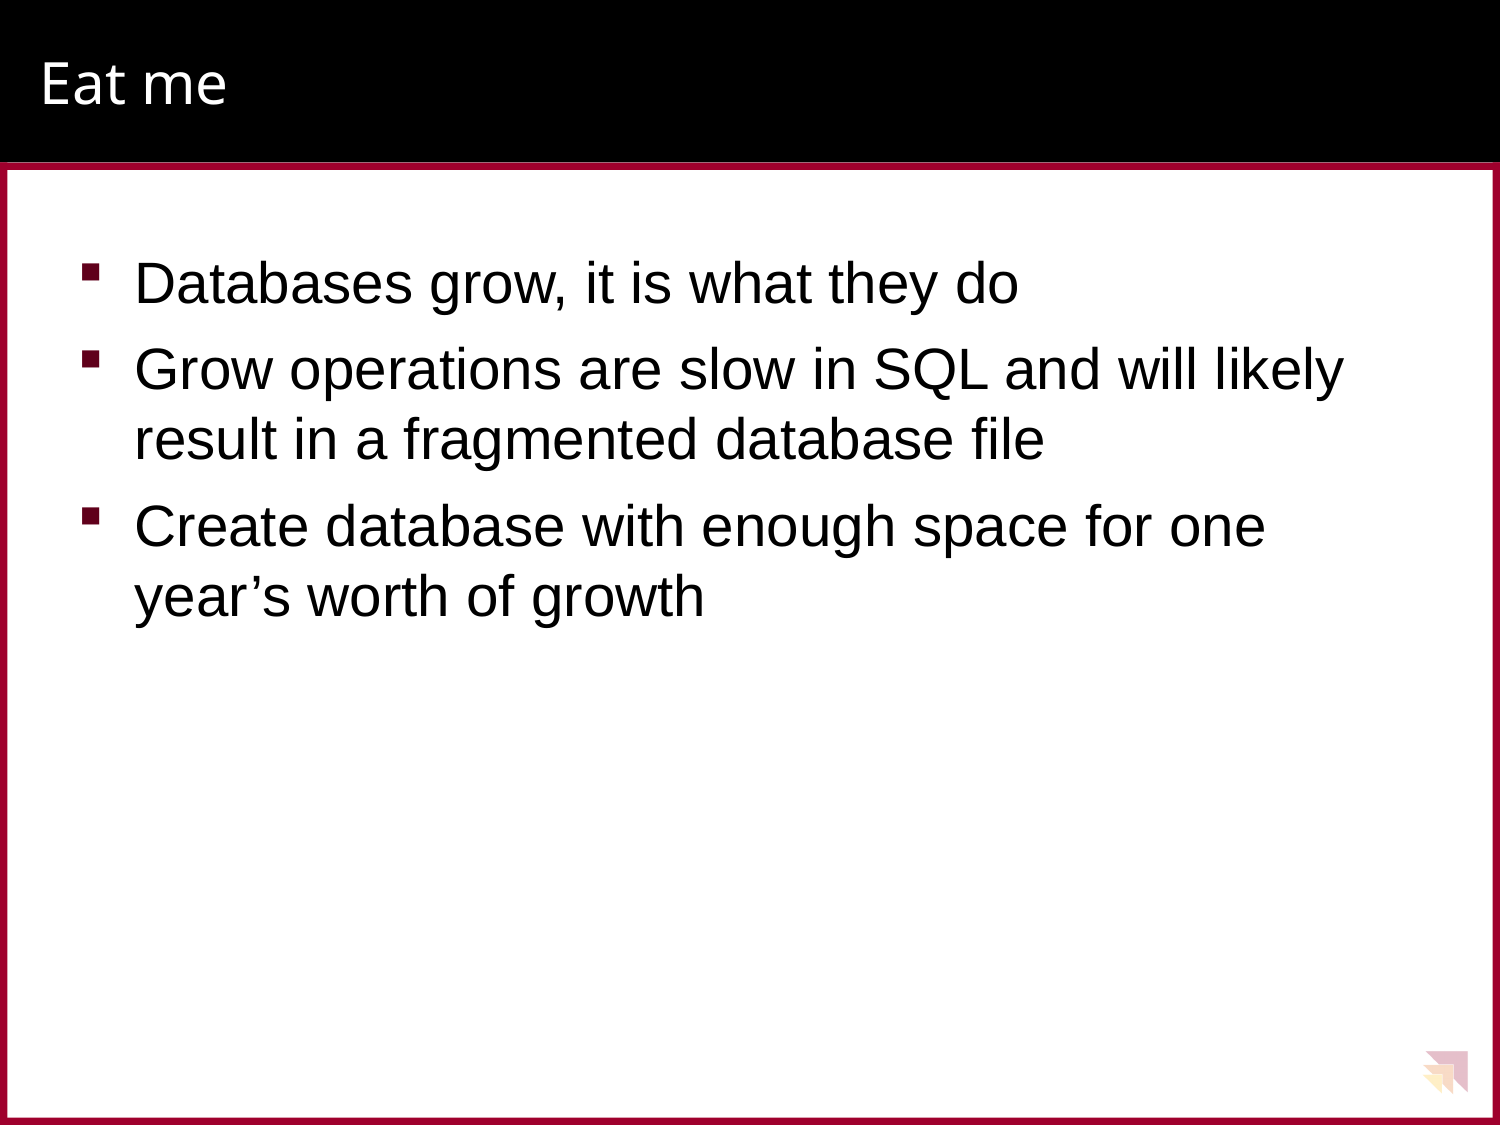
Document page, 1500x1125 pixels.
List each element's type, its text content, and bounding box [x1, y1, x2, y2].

title Eat me [24, 12, 1438, 150]
list Databases grow, it is what they do Grow operations are slow in SQL and will likely result in a fragmented database file Create database with enough space for one year’s worth of growth [62, 237, 1438, 1088]
